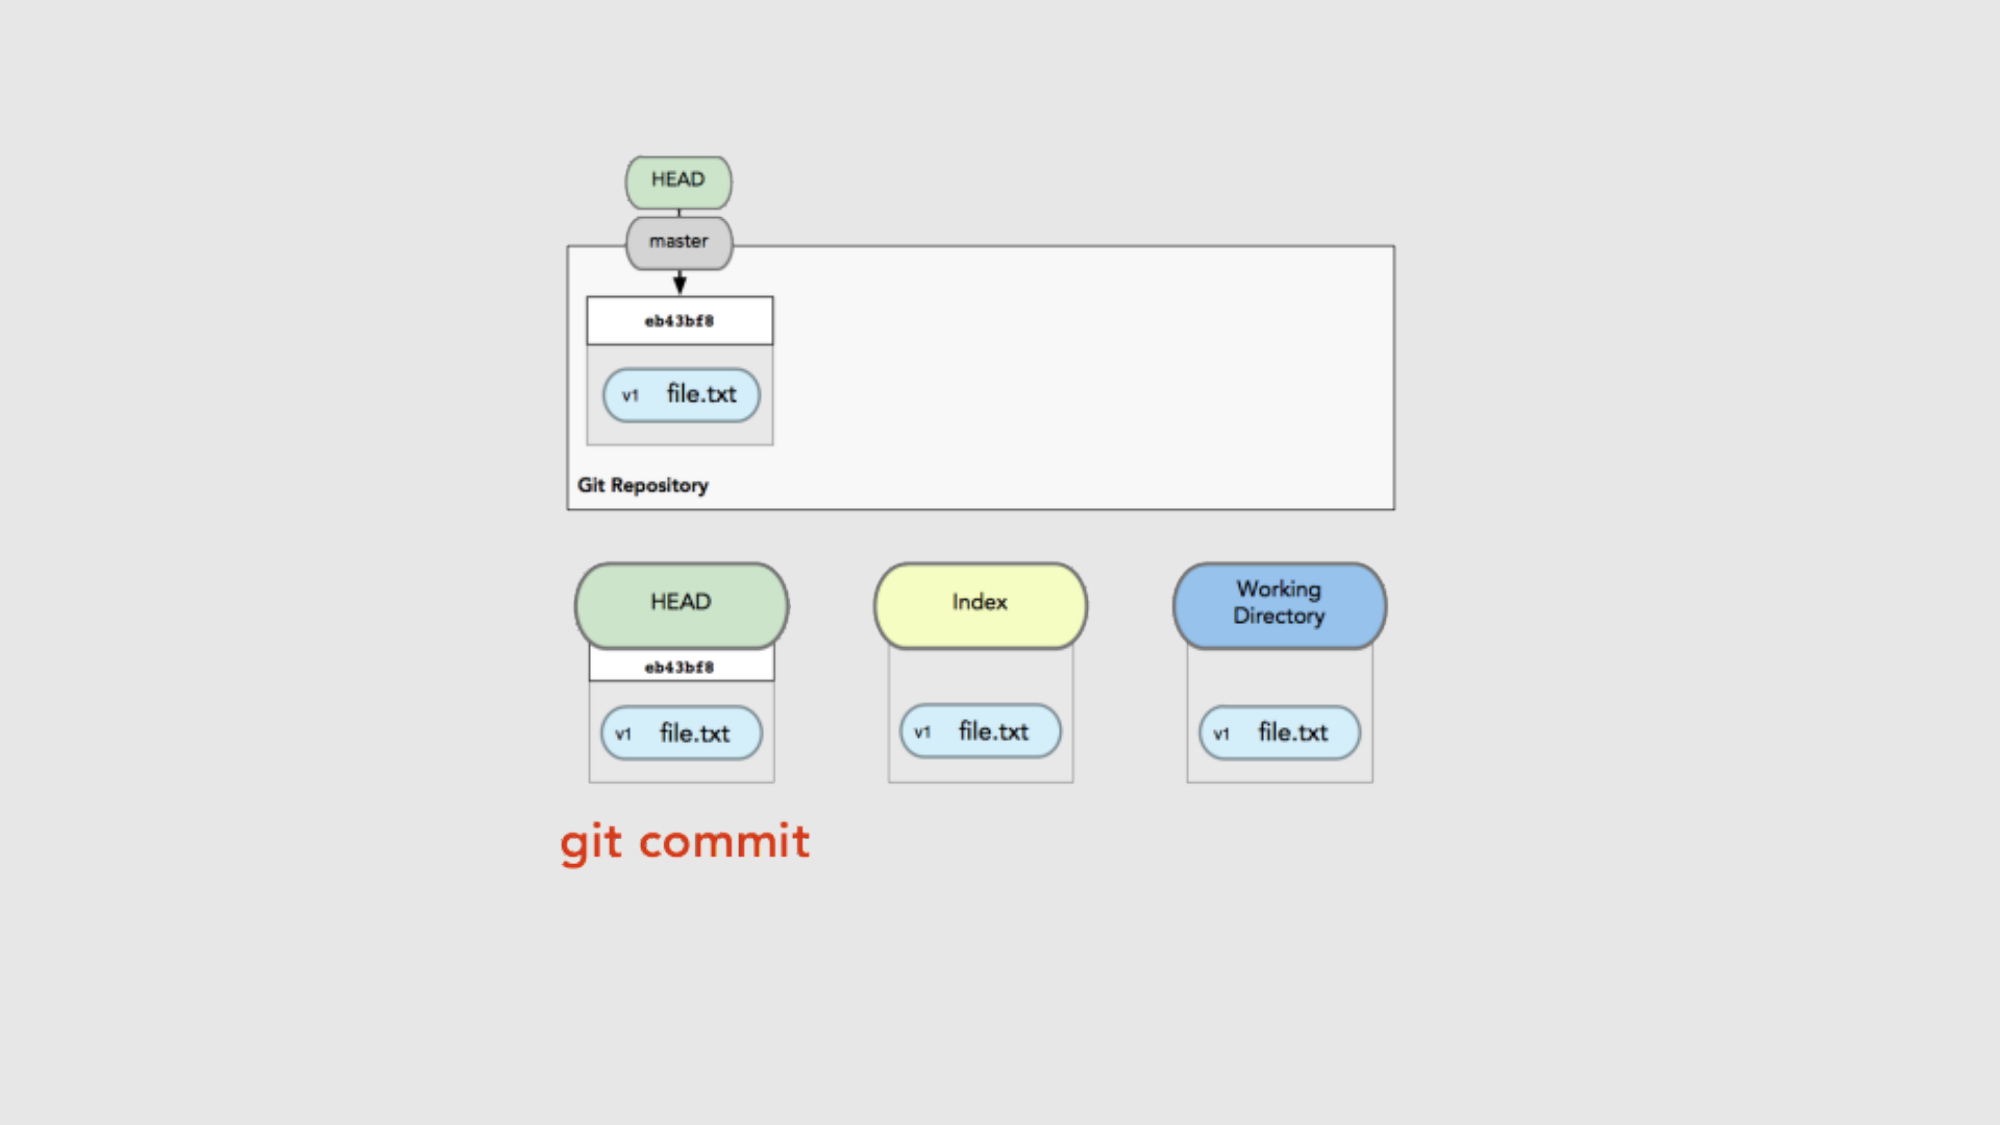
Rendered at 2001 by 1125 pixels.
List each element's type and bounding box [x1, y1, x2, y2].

picture [468, 148, 1510, 912]
